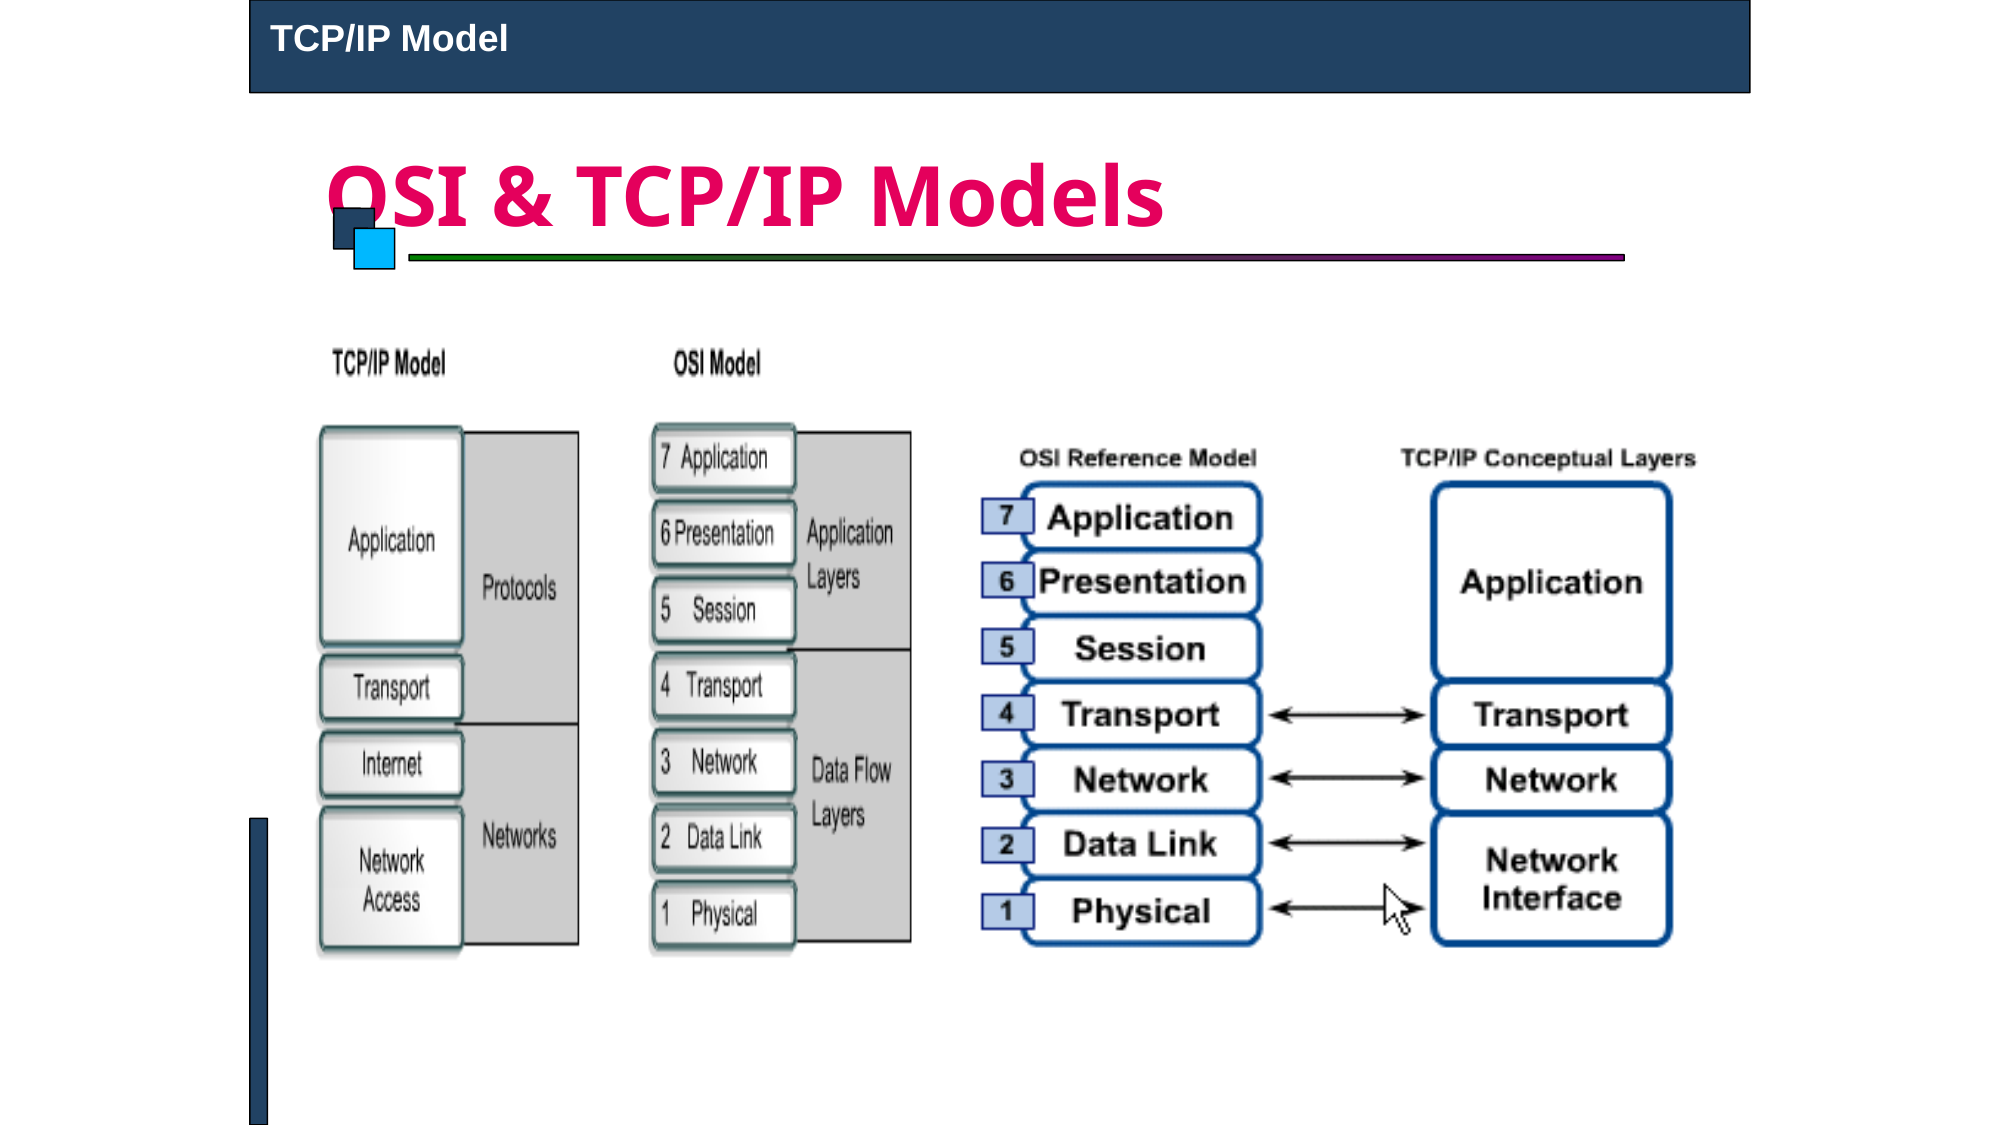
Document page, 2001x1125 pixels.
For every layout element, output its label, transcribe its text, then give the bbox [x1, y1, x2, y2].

picture [949, 405, 1713, 975]
text_box [354, 228, 395, 269]
text_box [249, 818, 268, 1125]
text_box [409, 254, 1625, 261]
text_box TCP/IP Model [270, 17, 1225, 60]
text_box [312, 332, 925, 975]
text_box [249, 0, 1750, 93]
title OSI & TCP/IP Models [324, 112, 1675, 288]
text_box [333, 208, 375, 249]
